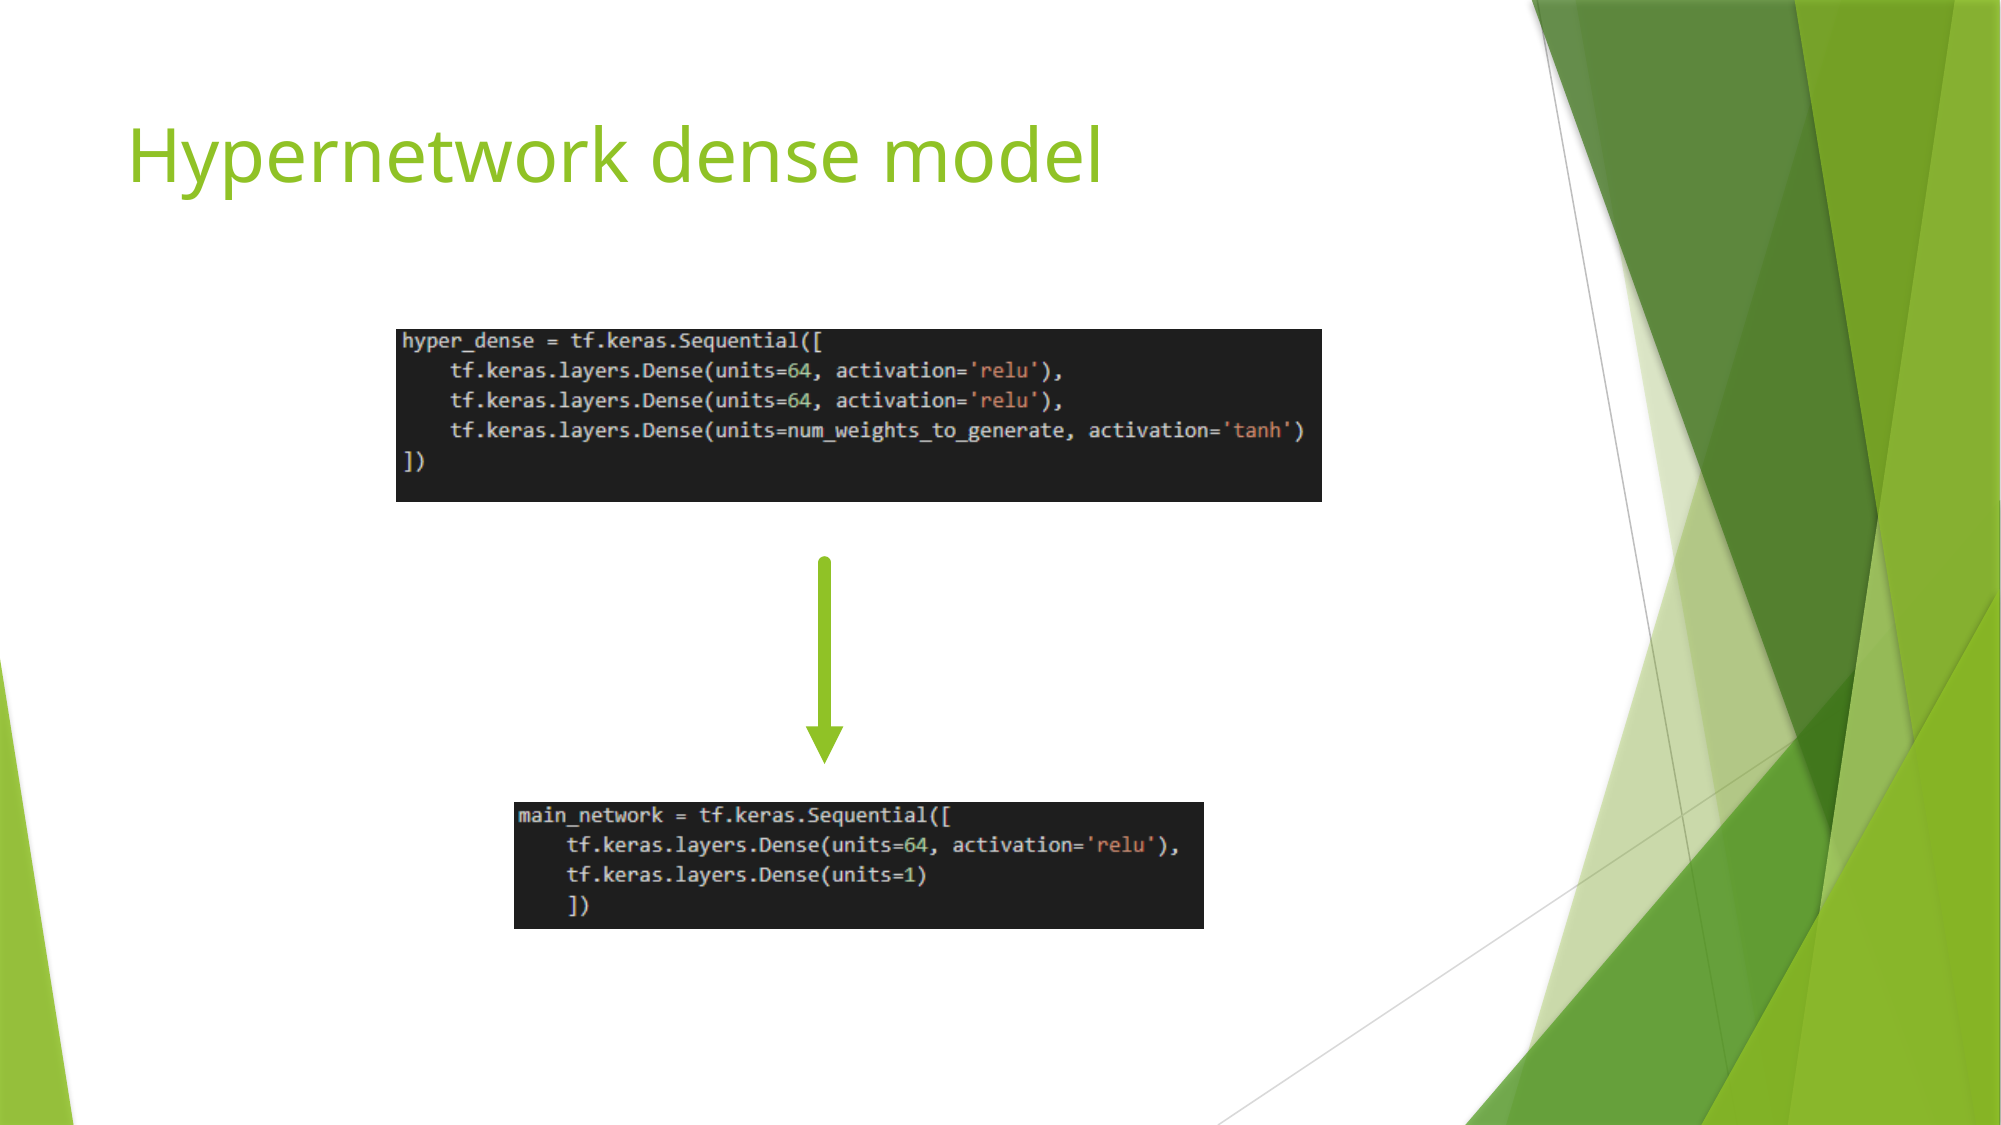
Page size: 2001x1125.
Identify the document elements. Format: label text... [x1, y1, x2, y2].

picture [395, 329, 1323, 503]
title Hypernetwork dense model [111, 99, 1522, 317]
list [513, 801, 1205, 930]
